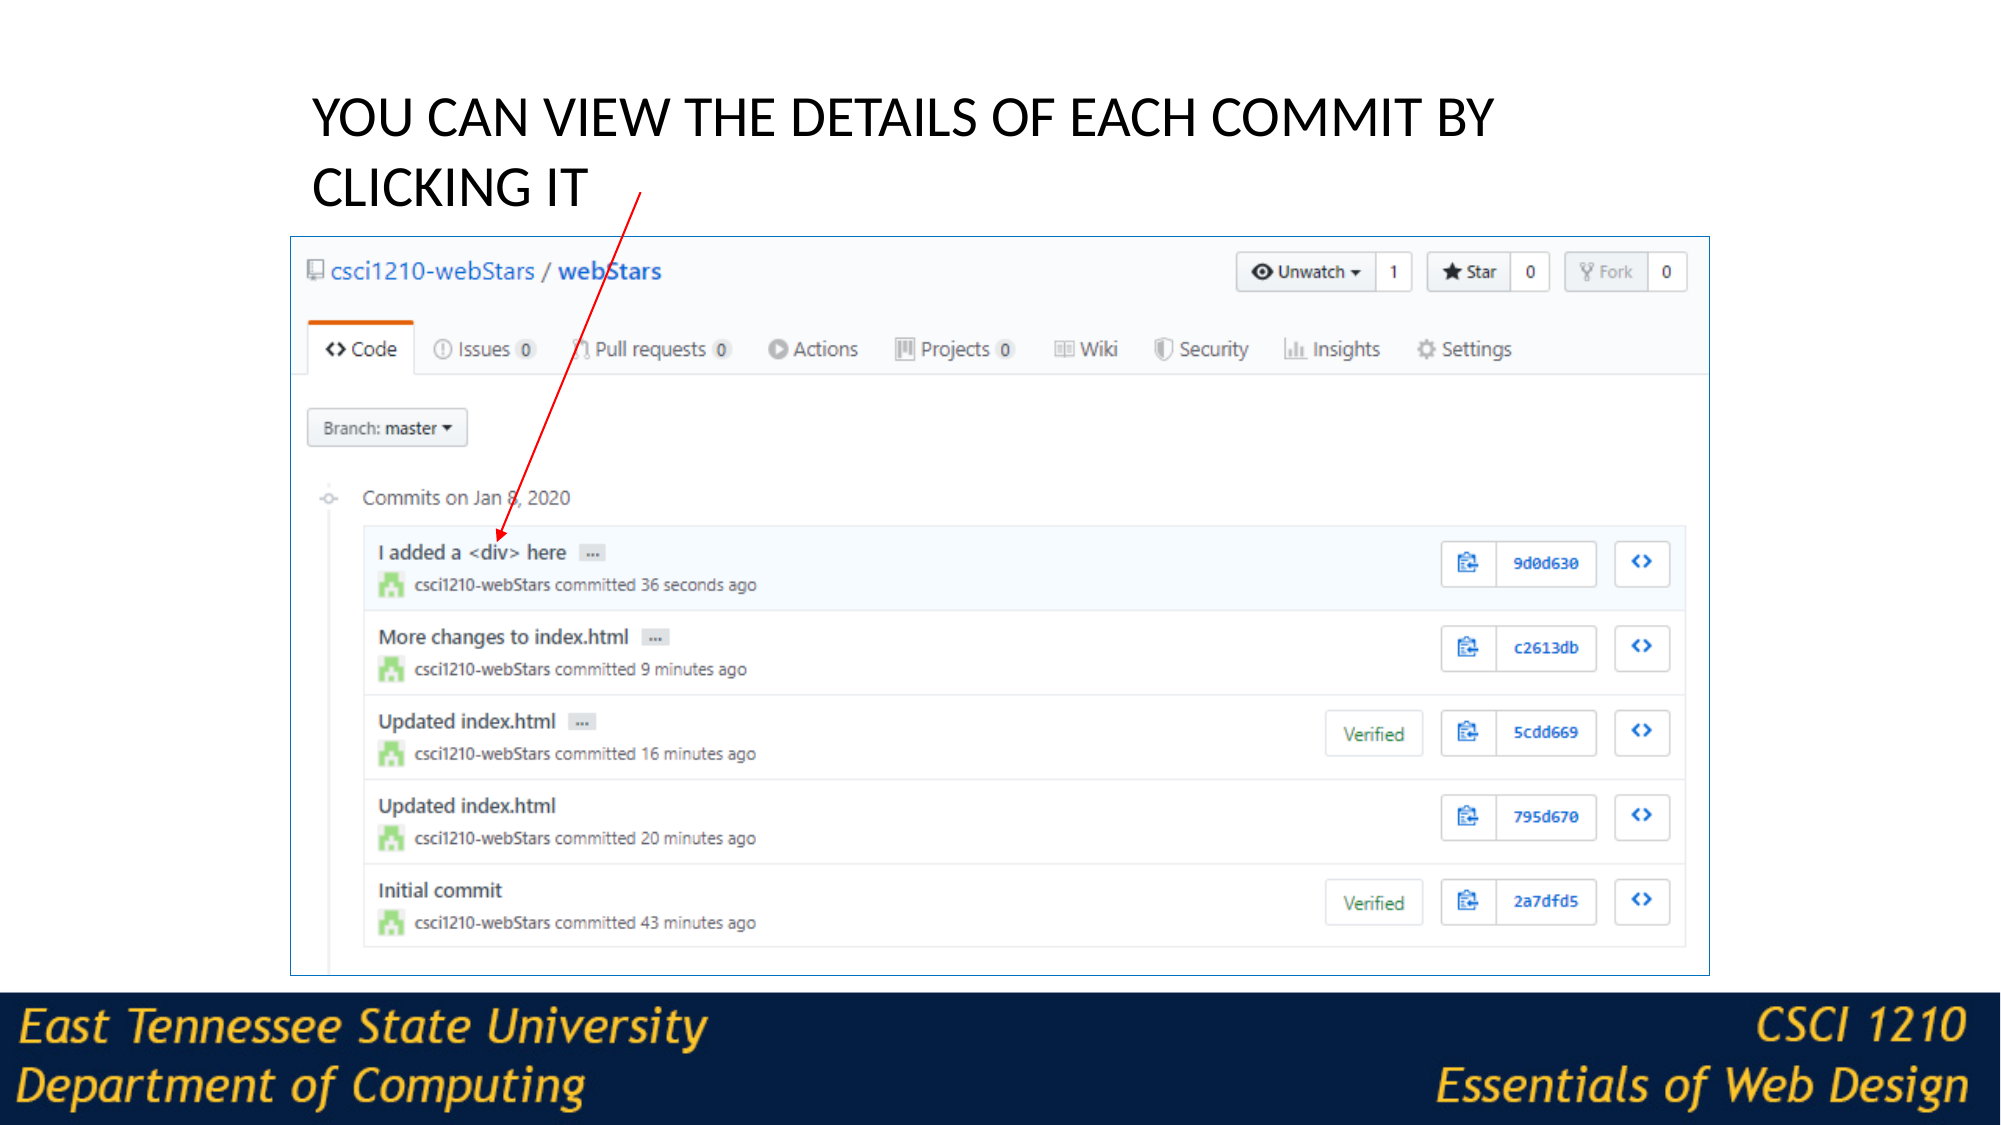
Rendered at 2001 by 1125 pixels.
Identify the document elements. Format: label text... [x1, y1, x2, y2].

text_box YOU CAN VIEW THE DETAILS OF EACH COMMIT BY CLICKING IT [297, 70, 1511, 226]
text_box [496, 192, 641, 543]
picture [0, 0, 2001, 1125]
